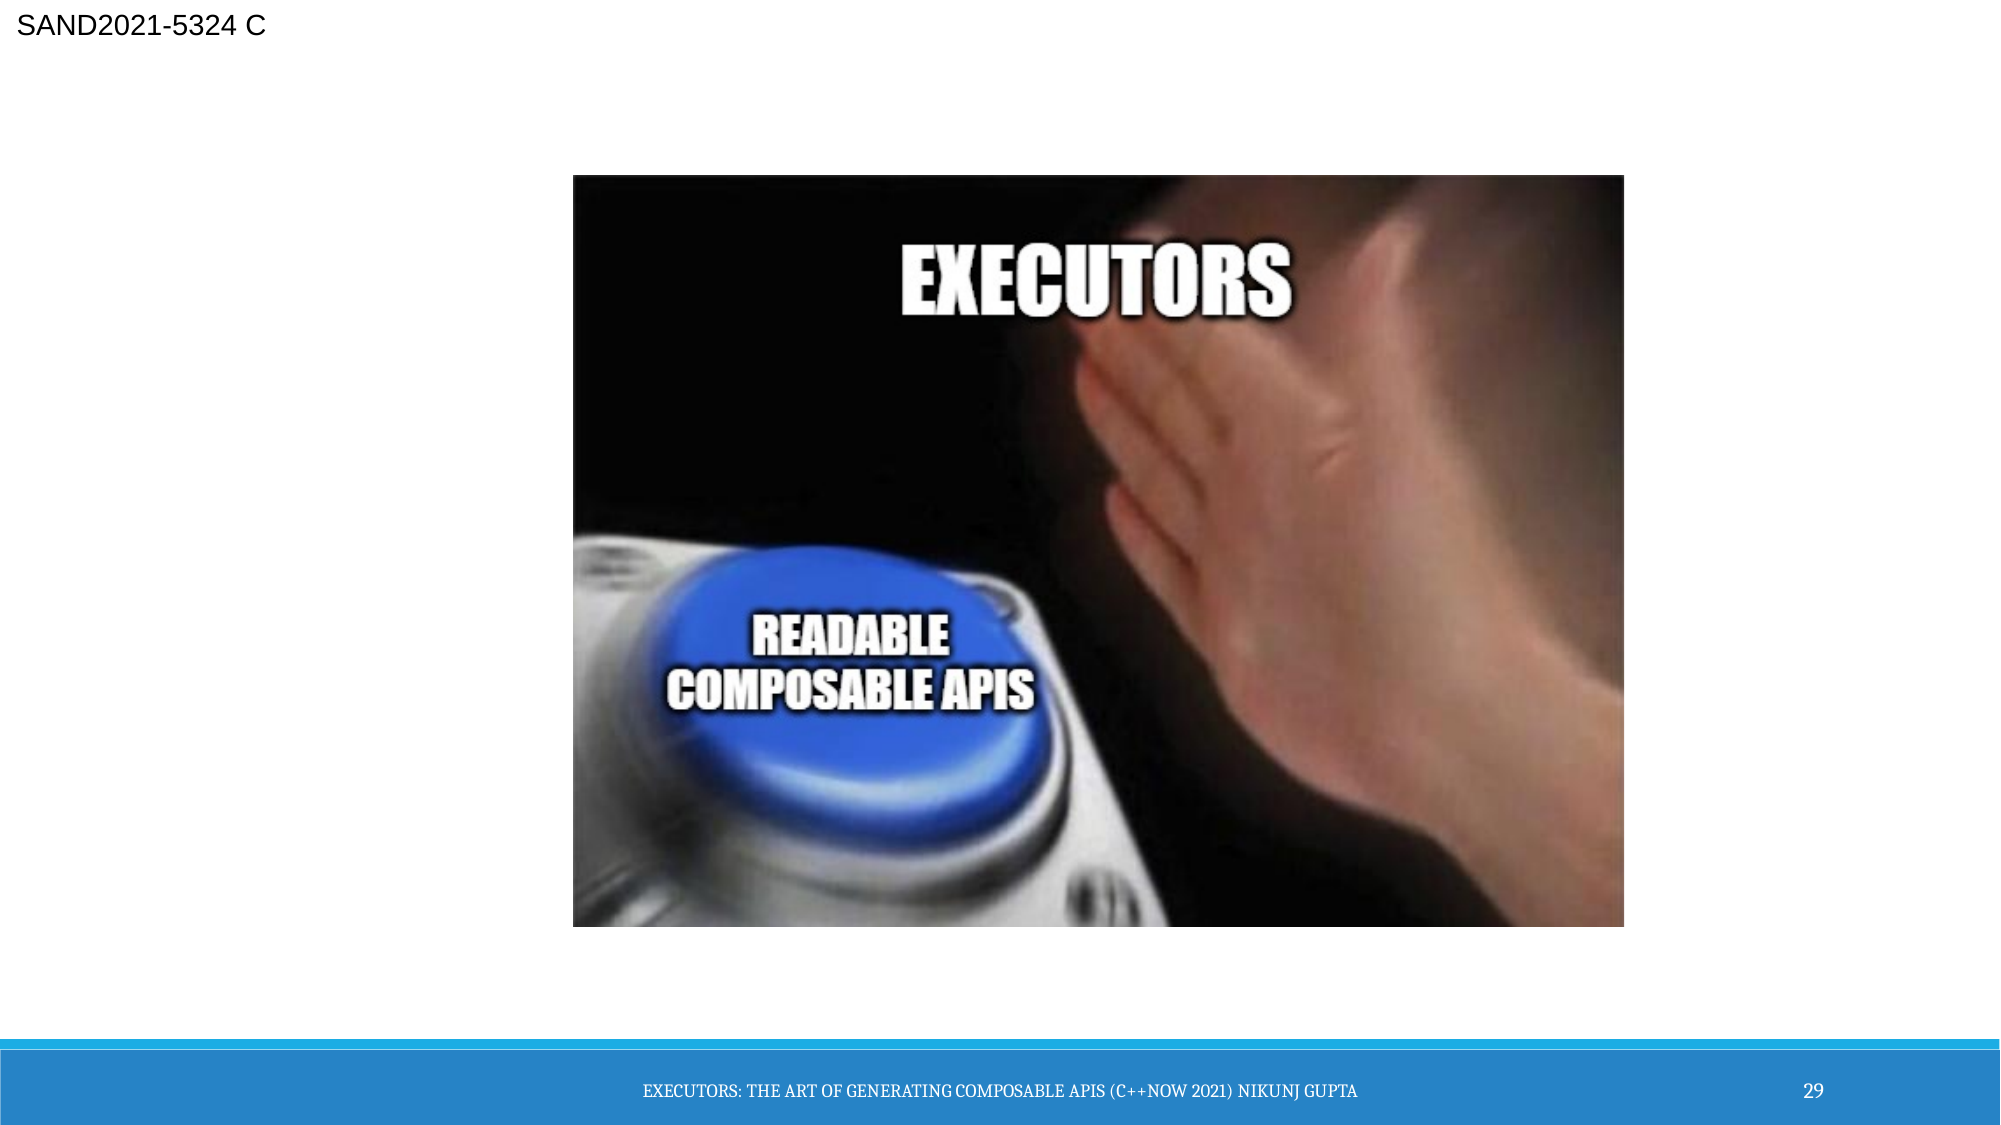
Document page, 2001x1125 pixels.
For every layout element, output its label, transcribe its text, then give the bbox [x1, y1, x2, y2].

text_box SAND2021-5324 C [1, 0, 282, 49]
footer Executors: The Art of Generating Composable APIs (C++Now 2021) Nikunj Gupta [604, 1059, 1396, 1120]
slide_number 29 [1624, 1059, 1840, 1120]
picture [572, 174, 1625, 927]
